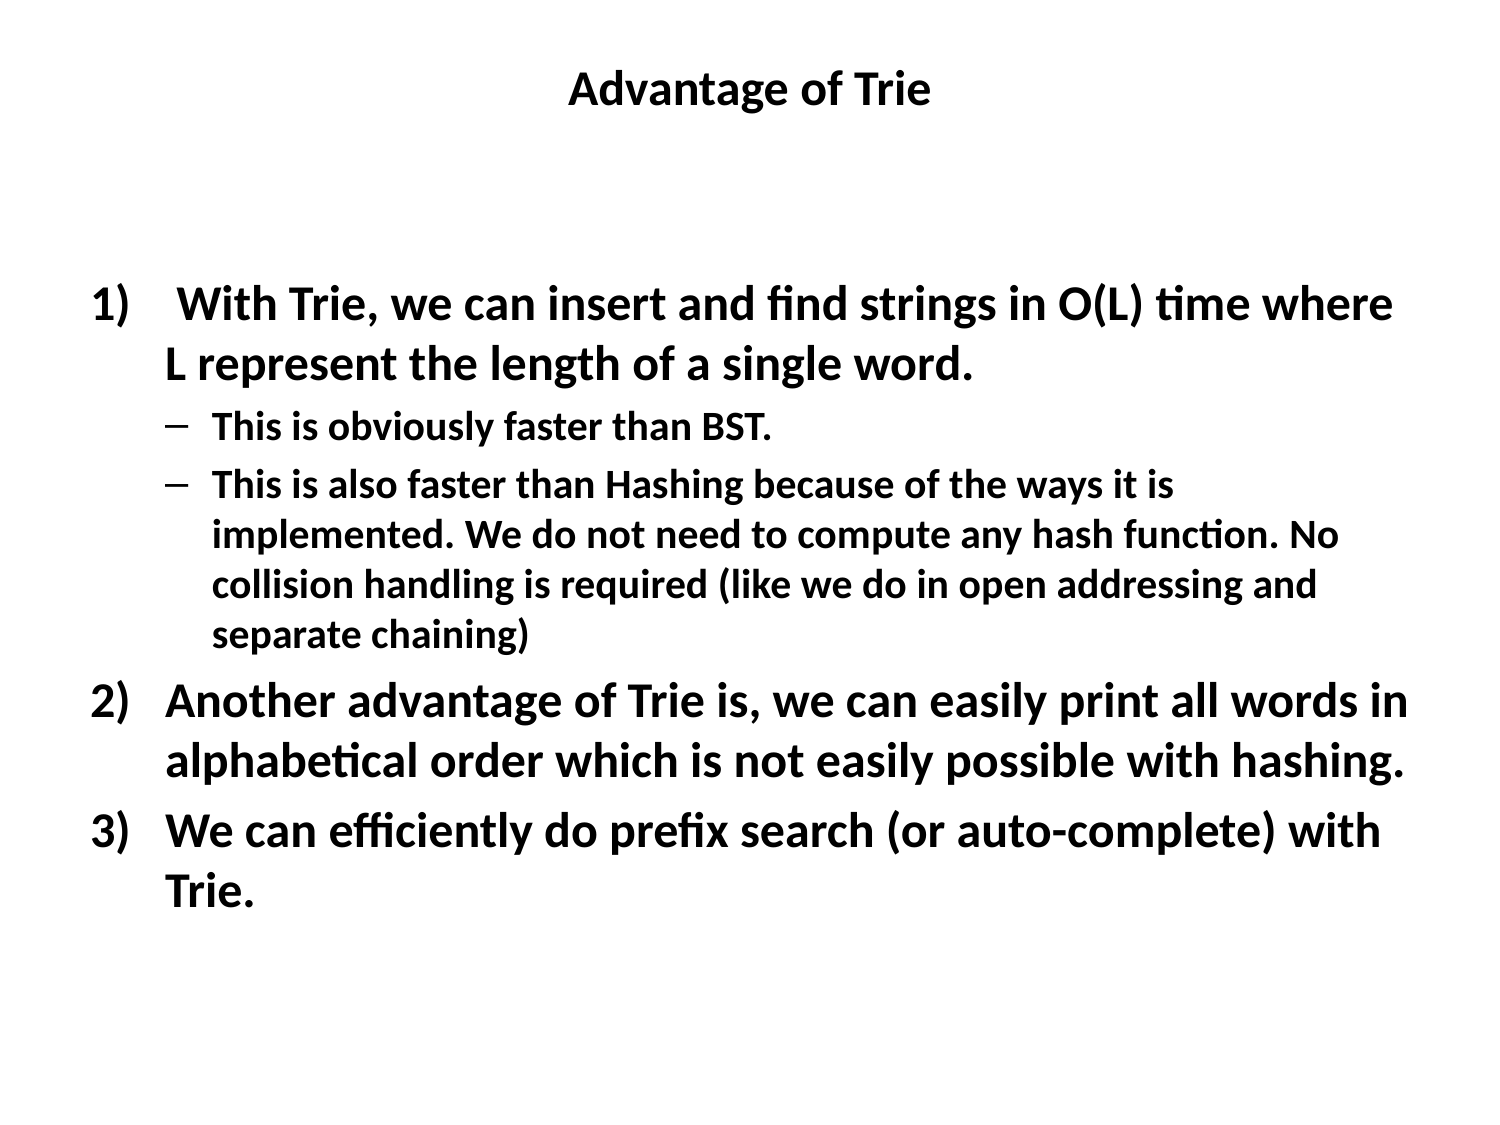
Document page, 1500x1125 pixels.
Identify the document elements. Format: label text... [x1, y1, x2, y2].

list With Trie, we can insert and find strings in O(L) time where L represent the length of a single word. This is obviously faster than BST. This is also faster than Hashing because of the ways it is implemented. We do not need to compute any hash function. No collision handling is required (like we do in open addressing and separate chaining) Another advantage of Trie is, we can easily print all words in alphabetical order which is not easily possible with hashing. We can efficiently do prefix search (or auto-complete) with Trie. [75, 262, 1425, 1005]
title Advantage of Trie [75, 45, 1425, 126]
